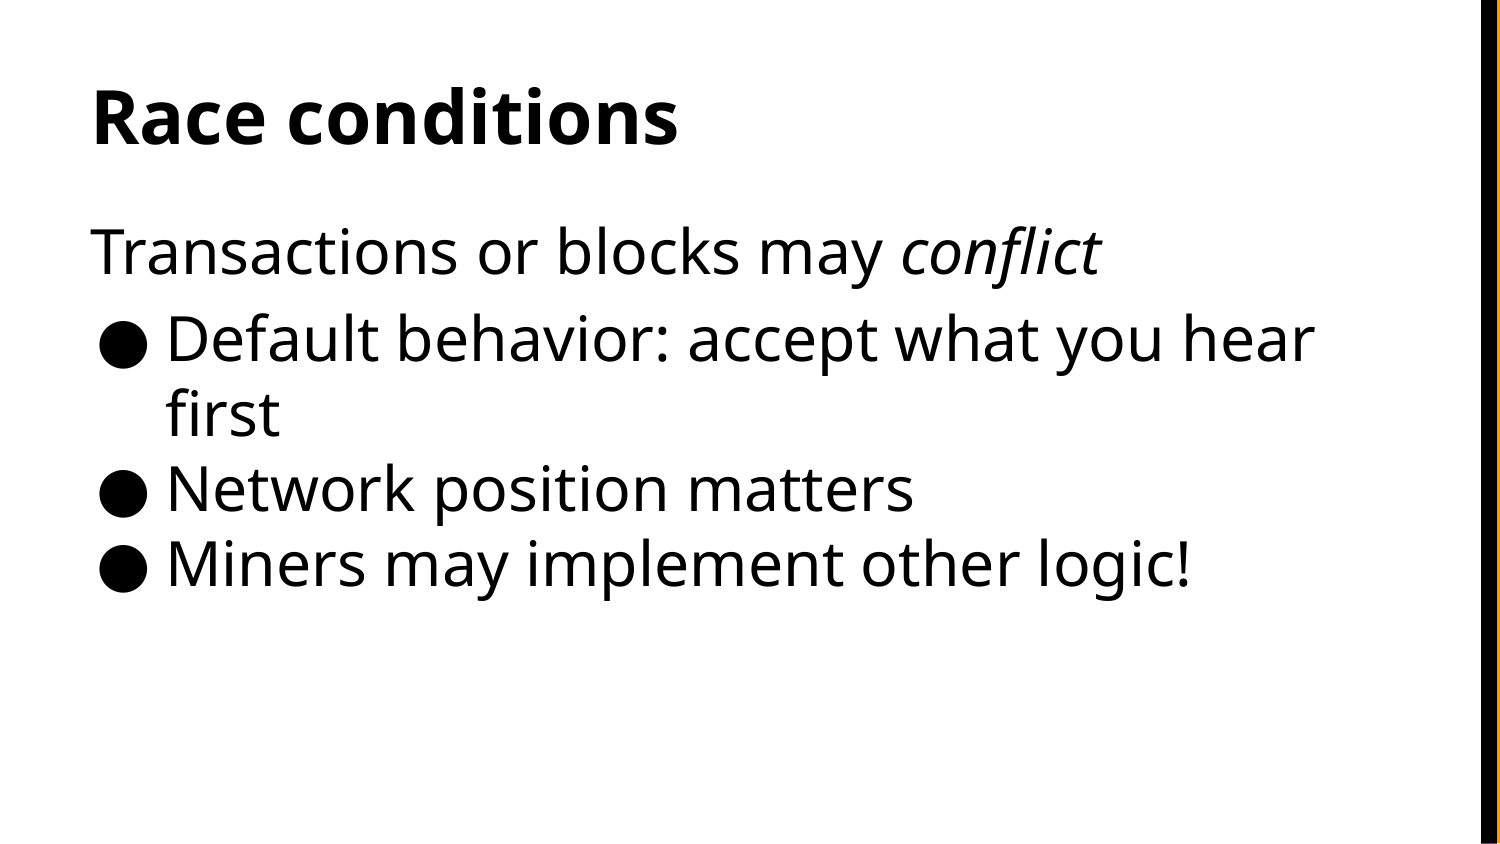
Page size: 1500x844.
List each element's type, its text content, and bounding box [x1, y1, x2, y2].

list Transactions or blocks may conflict Default behavior: accept what you hear first Network position matters Miners may implement other logic! [75, 196, 1445, 770]
title Race conditions [75, 33, 1459, 175]
